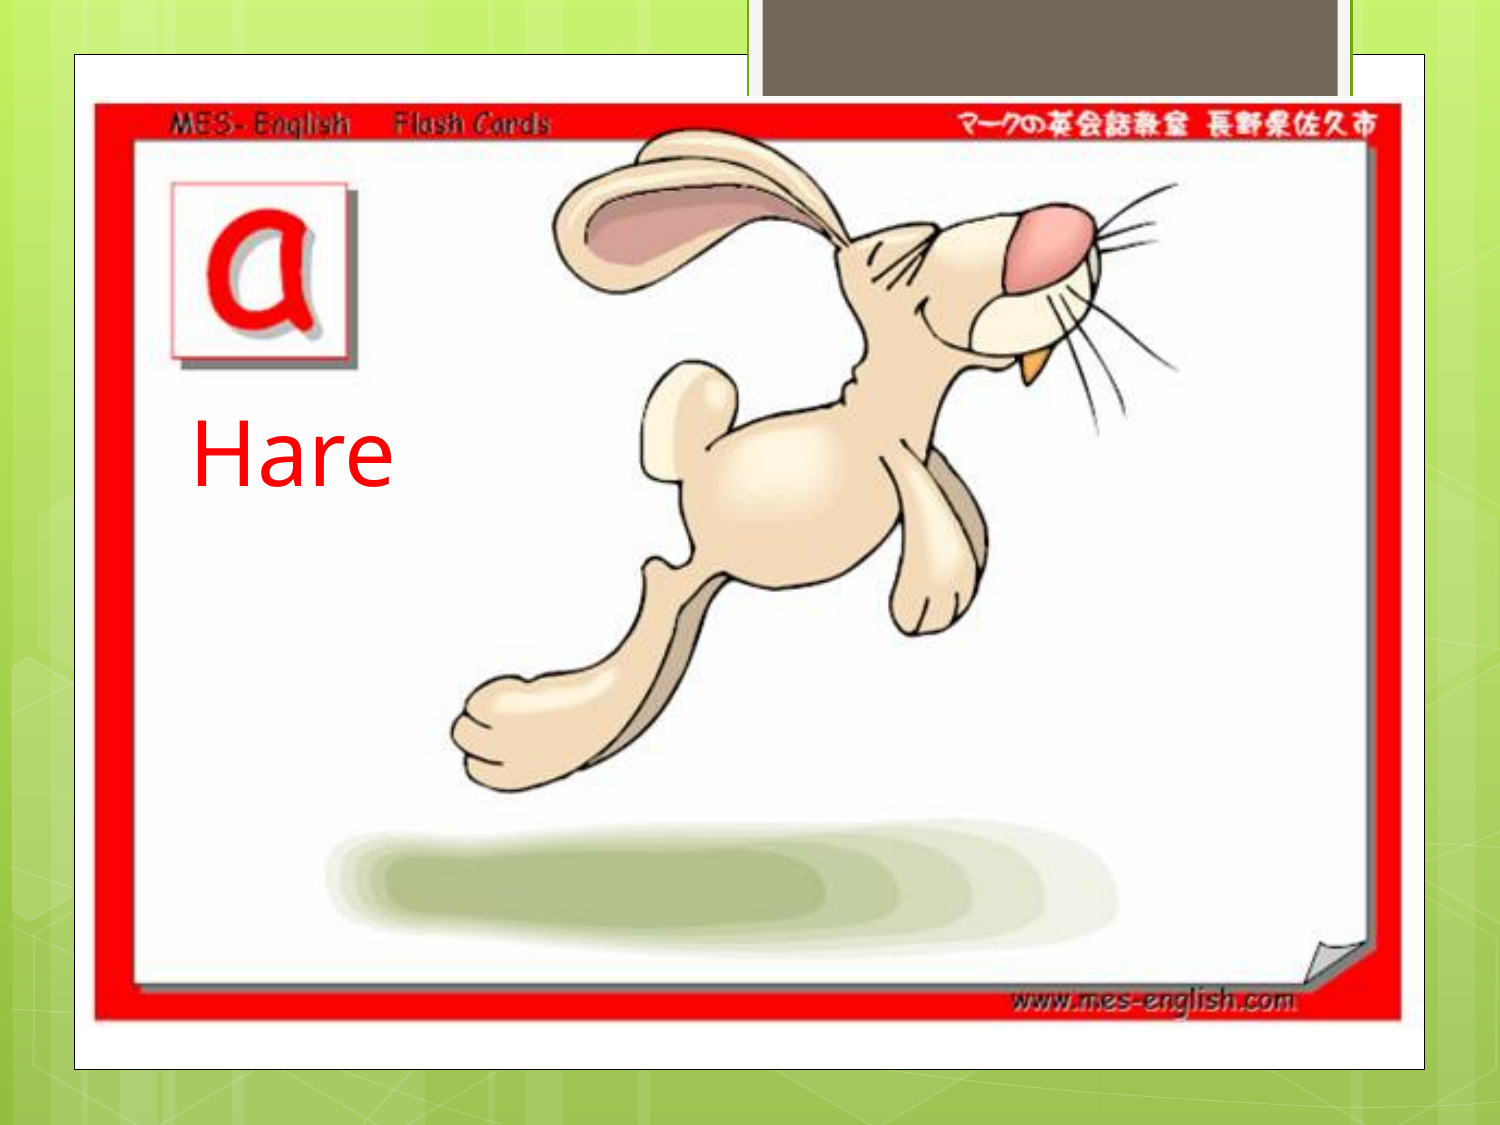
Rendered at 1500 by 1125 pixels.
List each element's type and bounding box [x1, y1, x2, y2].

picture [88, 96, 1425, 1028]
